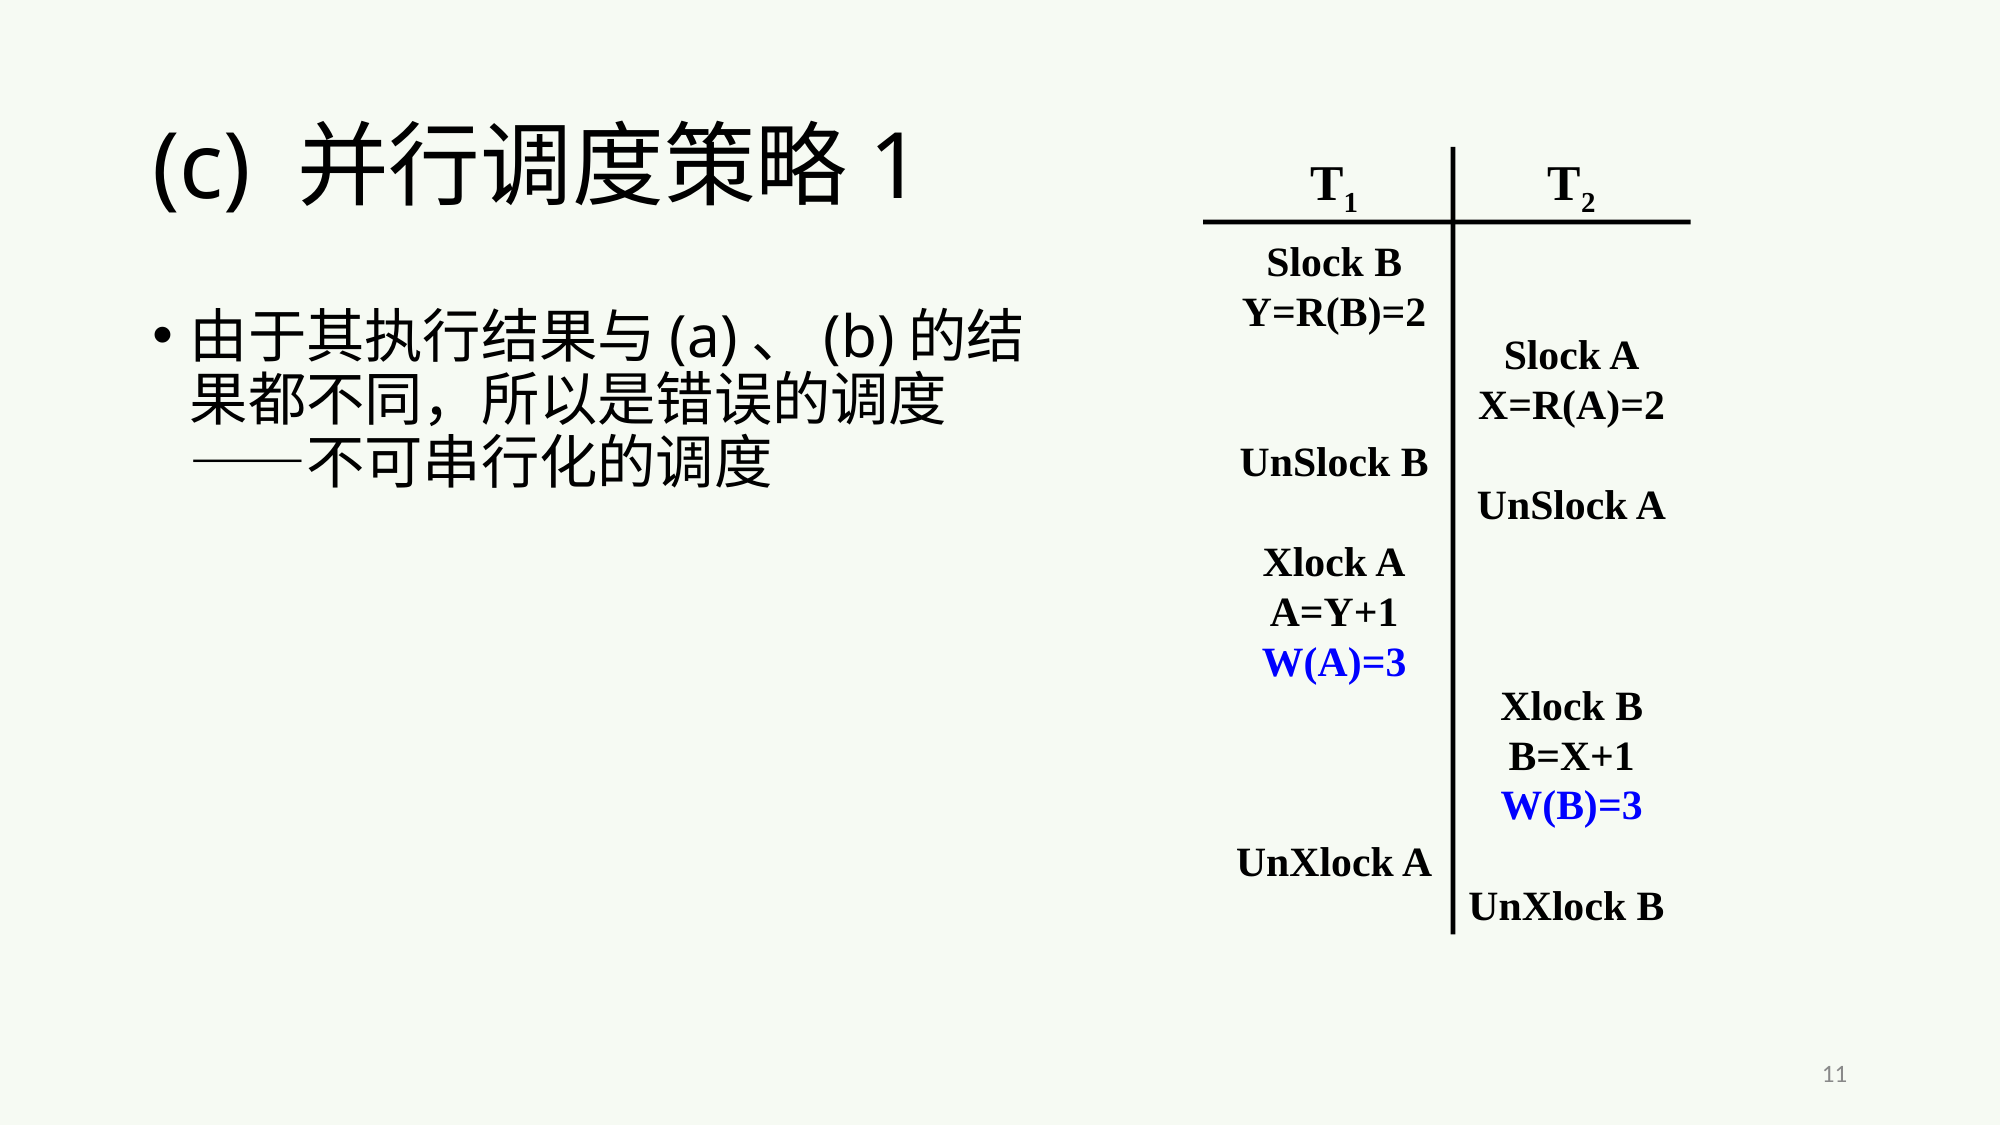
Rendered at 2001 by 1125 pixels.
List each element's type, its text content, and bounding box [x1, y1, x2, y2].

text_box Slock A X=R(A)=2 UnSlock A Xlock B B=X+1 W(B)=3 UnXlock B [1452, 222, 1691, 935]
text_box T2 [1452, 146, 1691, 222]
list 由于其执行结果与(a)、(b)的结果都不同，所以是错误的调度——不可串行化的调度 [137, 299, 1061, 1014]
title (c) 并行调度策略1 [137, 59, 1863, 278]
slide_number 11 [1412, 1042, 1863, 1103]
text_box T1 [1215, 146, 1452, 222]
text_box Slock B Y=R(B)=2 UnSlock B Xlock A A=Y+1 W(A)=3 UnXlock A [1215, 234, 1452, 935]
